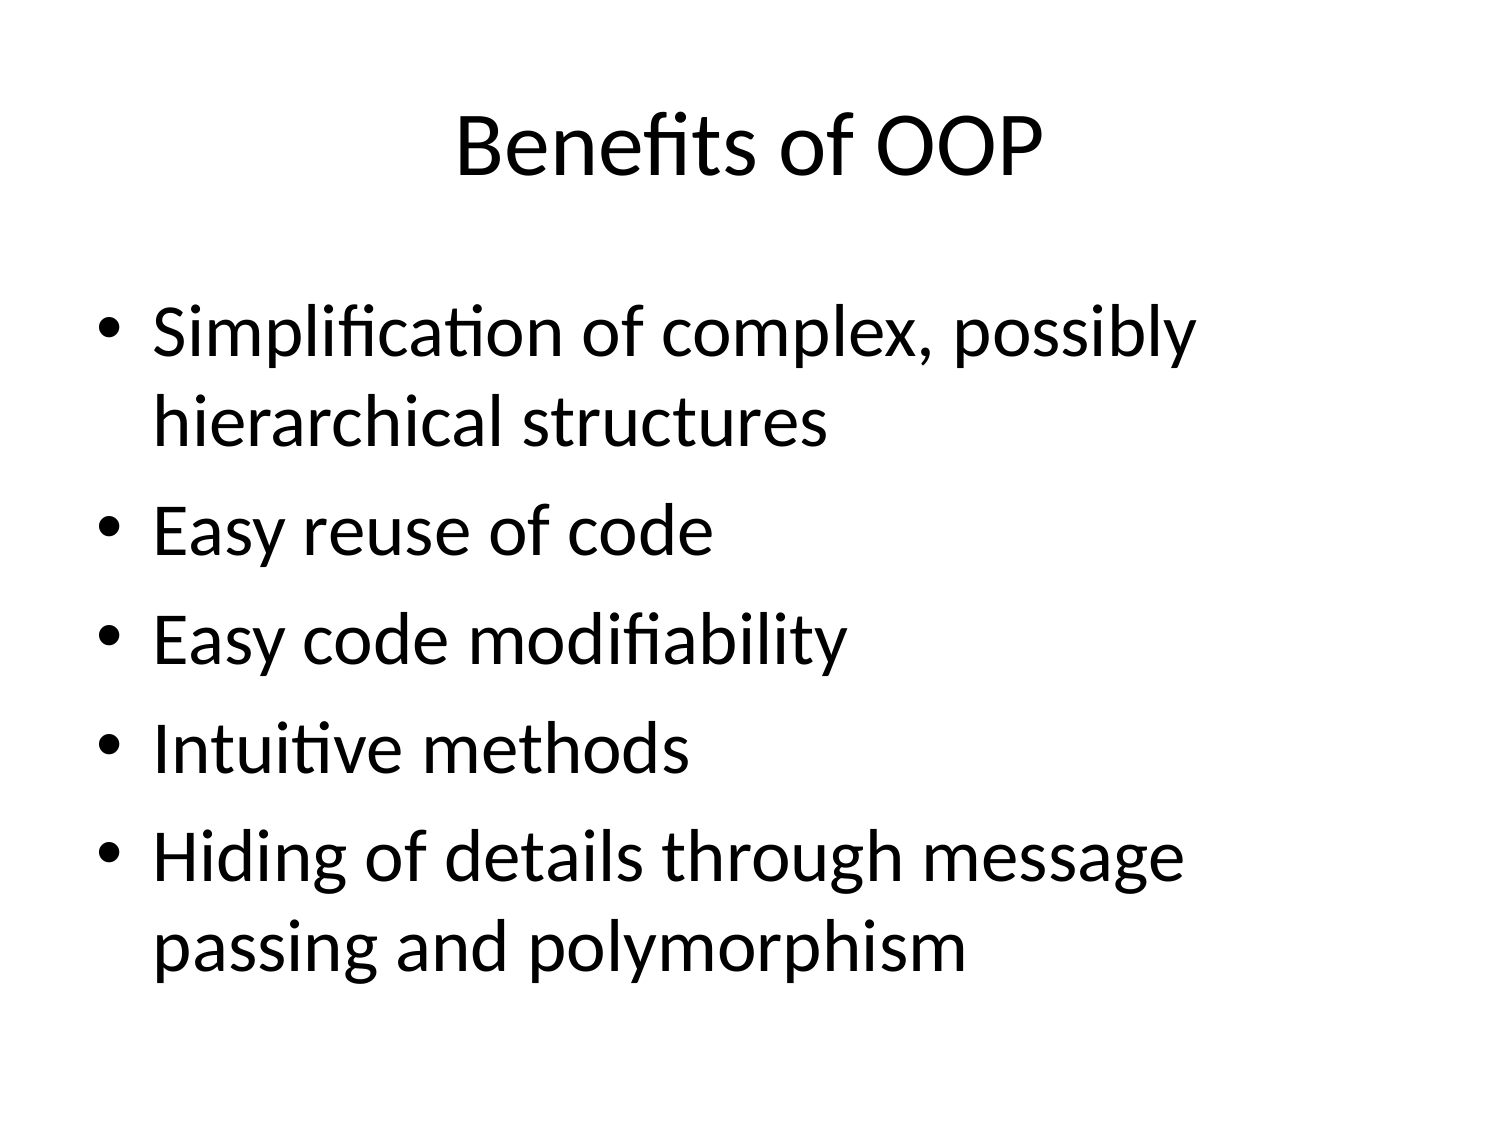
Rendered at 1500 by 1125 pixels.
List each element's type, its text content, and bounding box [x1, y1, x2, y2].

list Simplification of complex, possibly hierarchical structures Easy reuse of code Easy code modifiability Intuitive methods Hiding of details through message passing and polymorphism [75, 274, 1425, 1057]
title Benefits of OOP [75, 45, 1425, 233]
